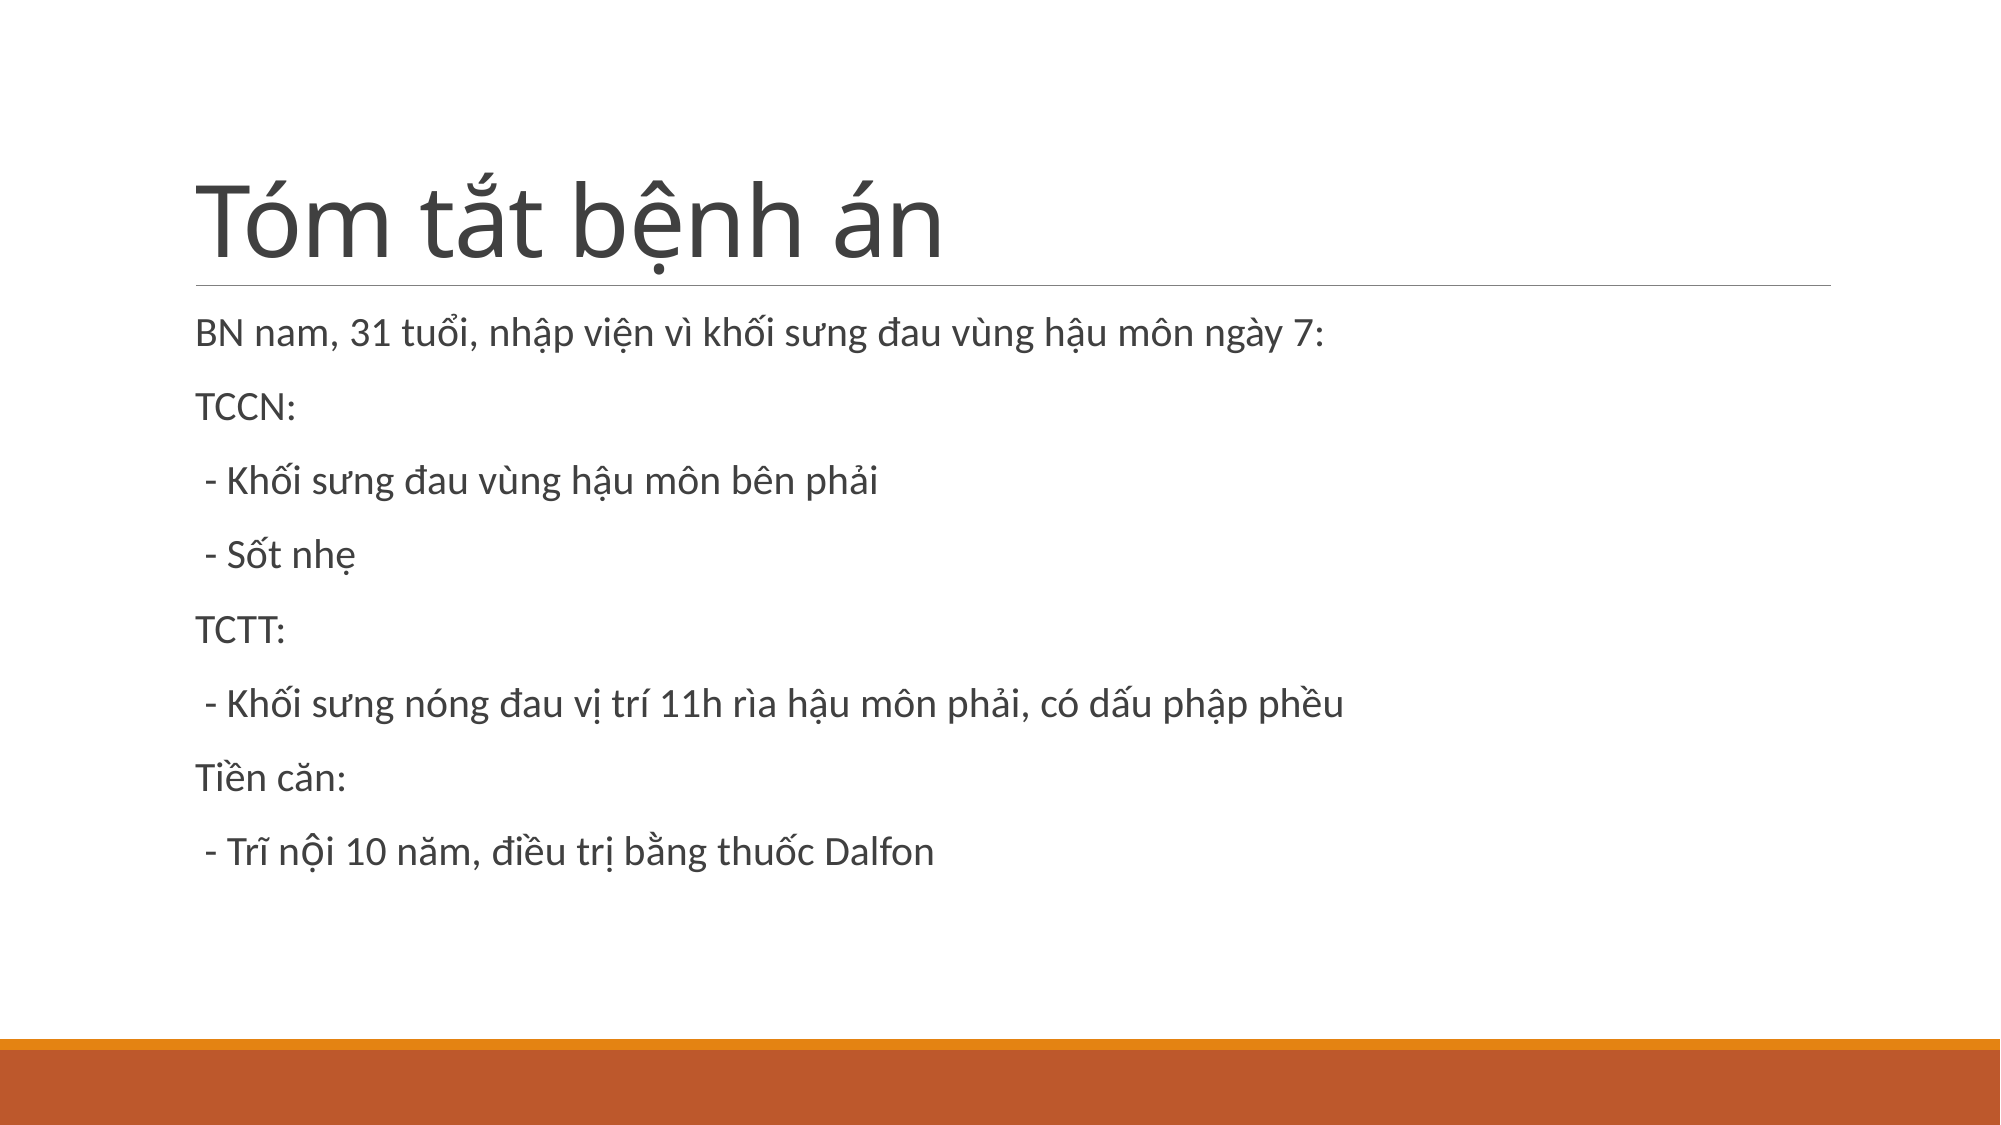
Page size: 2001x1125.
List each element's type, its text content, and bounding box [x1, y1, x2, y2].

title Tóm tắt bệnh án [180, 47, 1830, 285]
list BN nam, 31 tuổi, nhập viện vì khối sưng đau vùng hậu môn ngày 7: TCCN: - Khối sưng đau vùng hậu môn bên phải - Sốt nhẹ TCTT: - Khối sưng nóng đau vị trí 11h rìa hậu môn phải, có dấu phập phều Tiền căn: - Trĩ nội 10 năm, điều trị bằng thuốc Dalfon [180, 302, 1830, 963]
